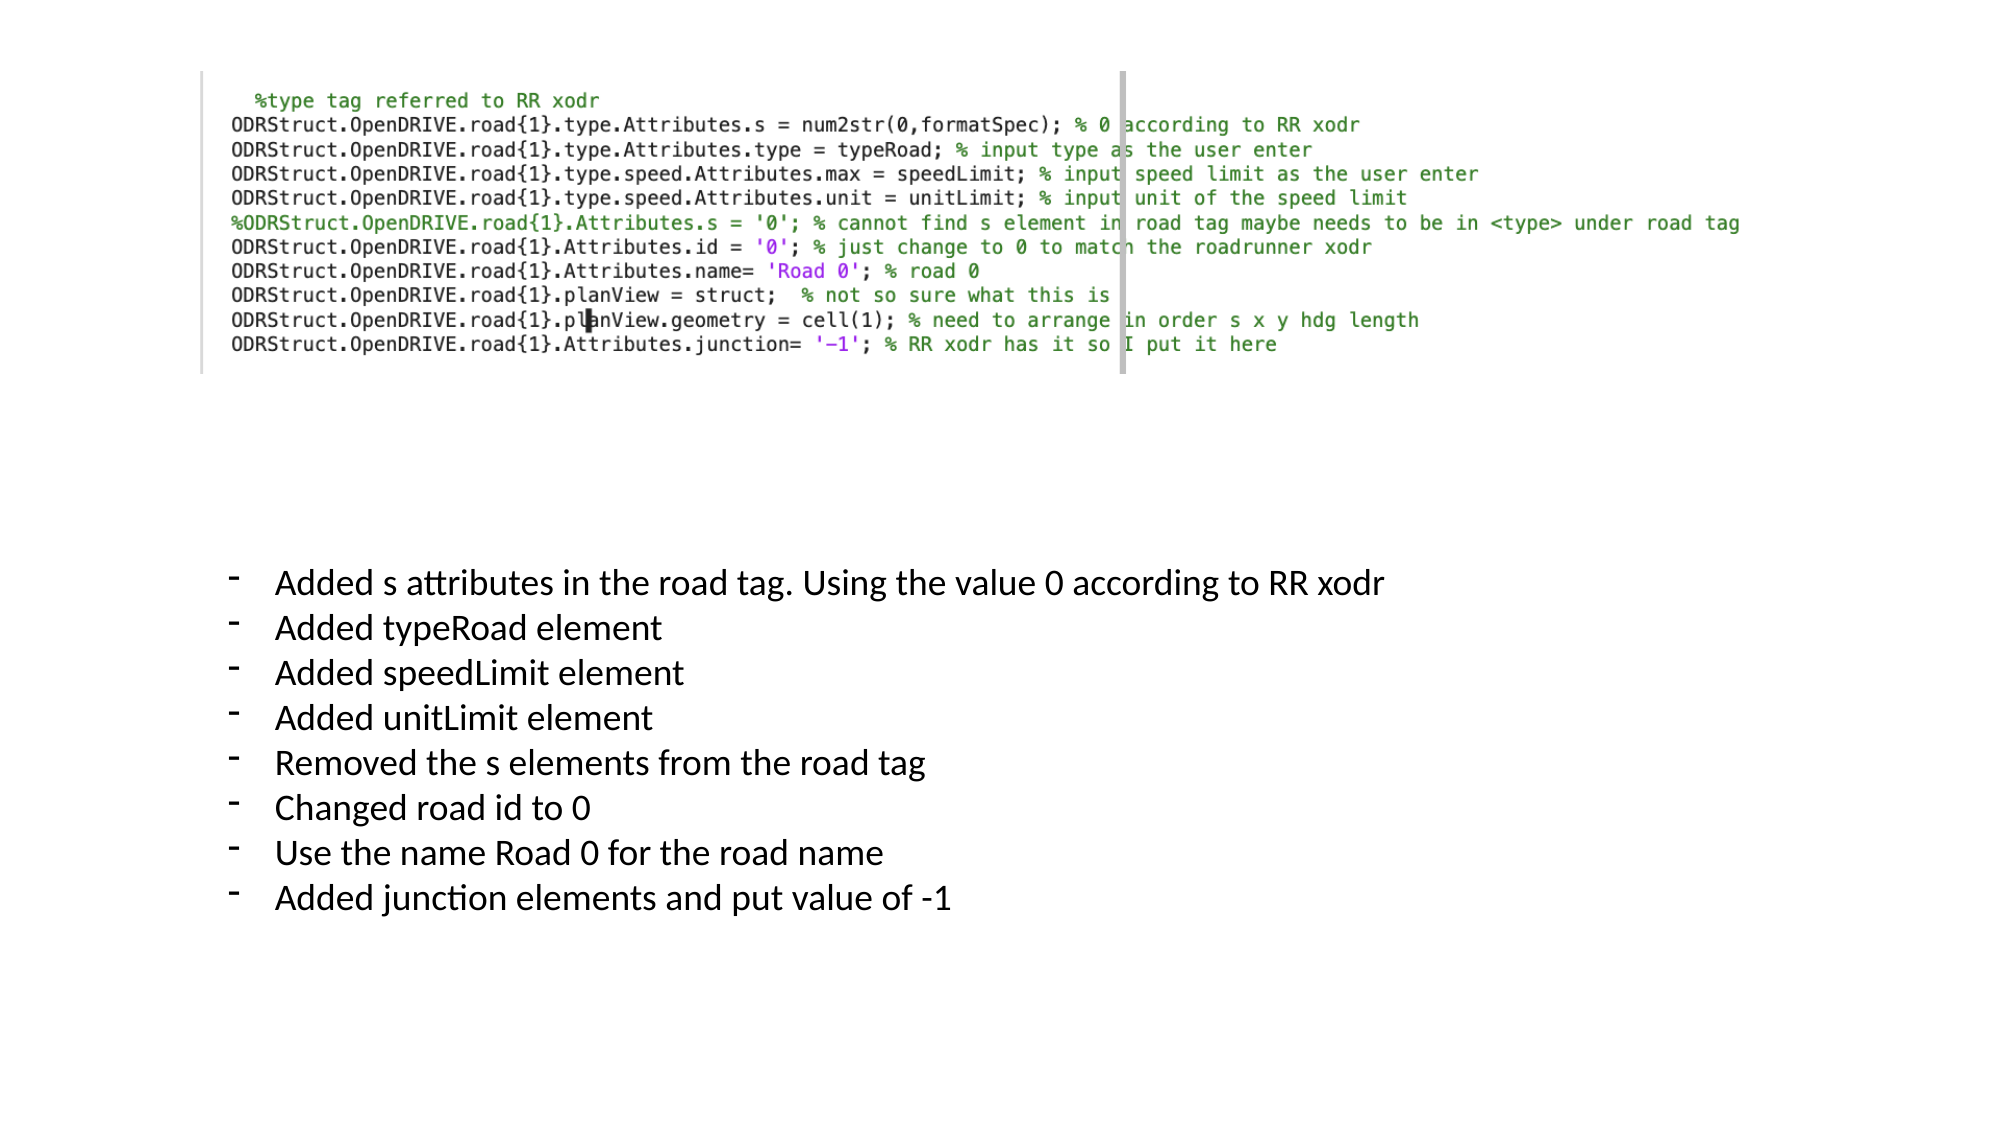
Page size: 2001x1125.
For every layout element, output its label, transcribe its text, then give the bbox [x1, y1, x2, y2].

text_box Added s attributes in the road tag. Using the value 0 according to RR xodr Added typeRoad element Added speedLimit element Added unitLimit element Removed the s elements from the road tag Changed road id to 0 Use the name Road 0 for the road name Added junction elements and put value of -1 [213, 550, 1402, 926]
picture [199, 71, 1800, 374]
